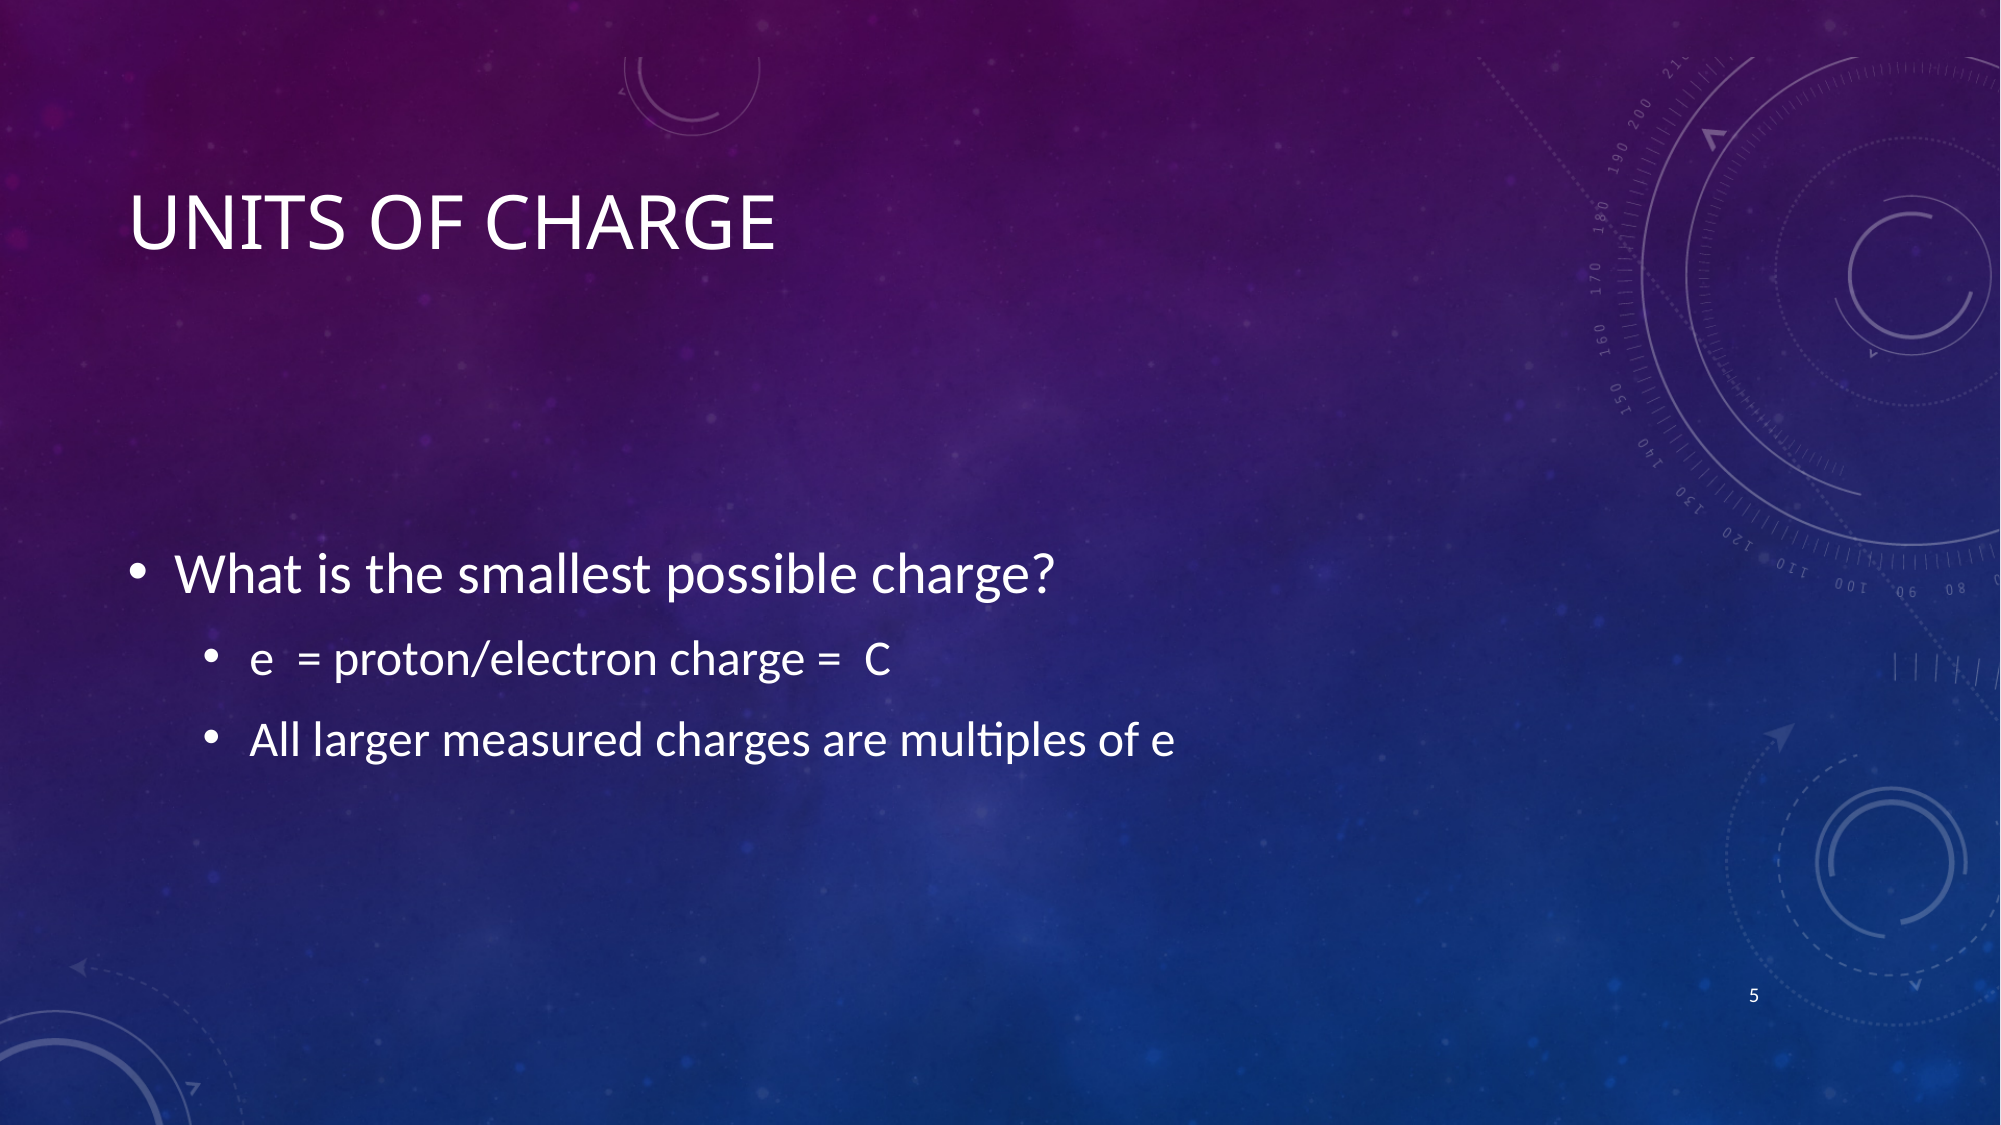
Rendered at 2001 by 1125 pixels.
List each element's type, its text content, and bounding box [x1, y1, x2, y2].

picture [0, 0, 2001, 1125]
title Units of charge [112, 99, 1775, 339]
slide_number 4 [1684, 963, 1775, 1025]
